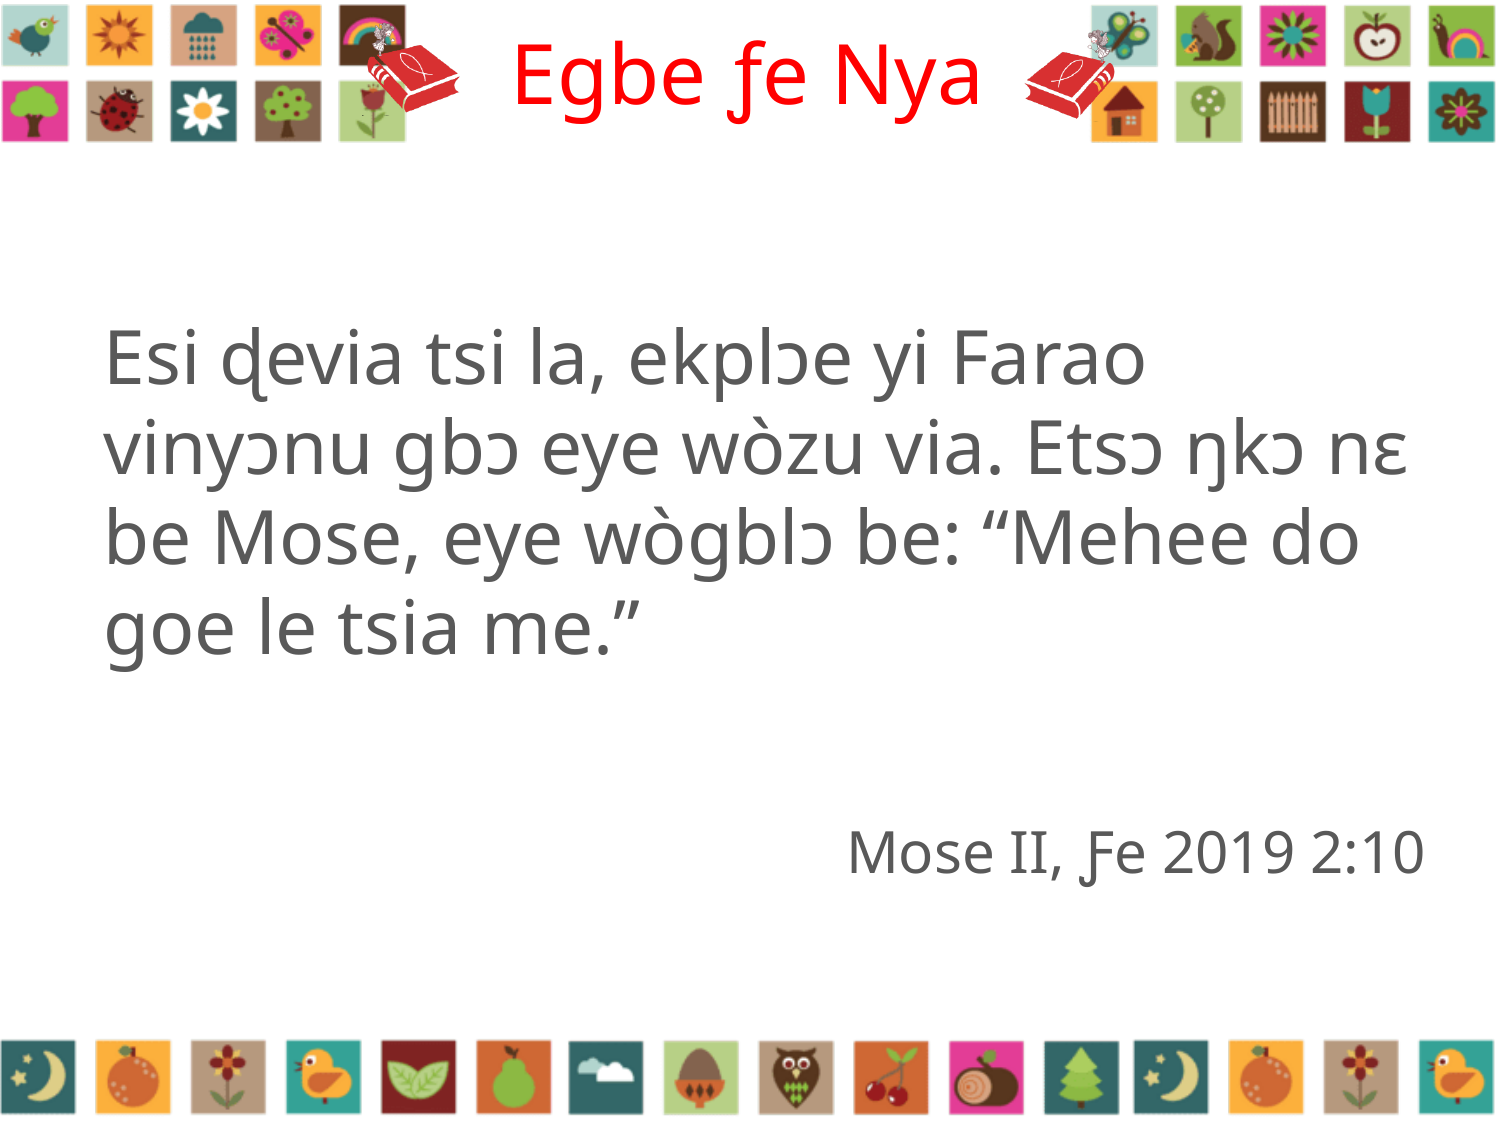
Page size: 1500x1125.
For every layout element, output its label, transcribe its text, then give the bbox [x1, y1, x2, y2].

text_box Mose II, Ƒe 2019 2:10 [808, 807, 1441, 893]
text_box Egbe ƒe Nya [425, 13, 1076, 129]
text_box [0, 1028, 1500, 1118]
picture [0, 3, 492, 150]
picture [992, 3, 1500, 150]
text_box Esi ɖevia tsi la, ekplɔe yi Farao vinyɔnu gbɔ eye wòzu via. Etsɔ ŋkɔ nɛ be Mose, eye wògblɔ be: “Mehee do goe le tsia me.” [88, 302, 1436, 678]
